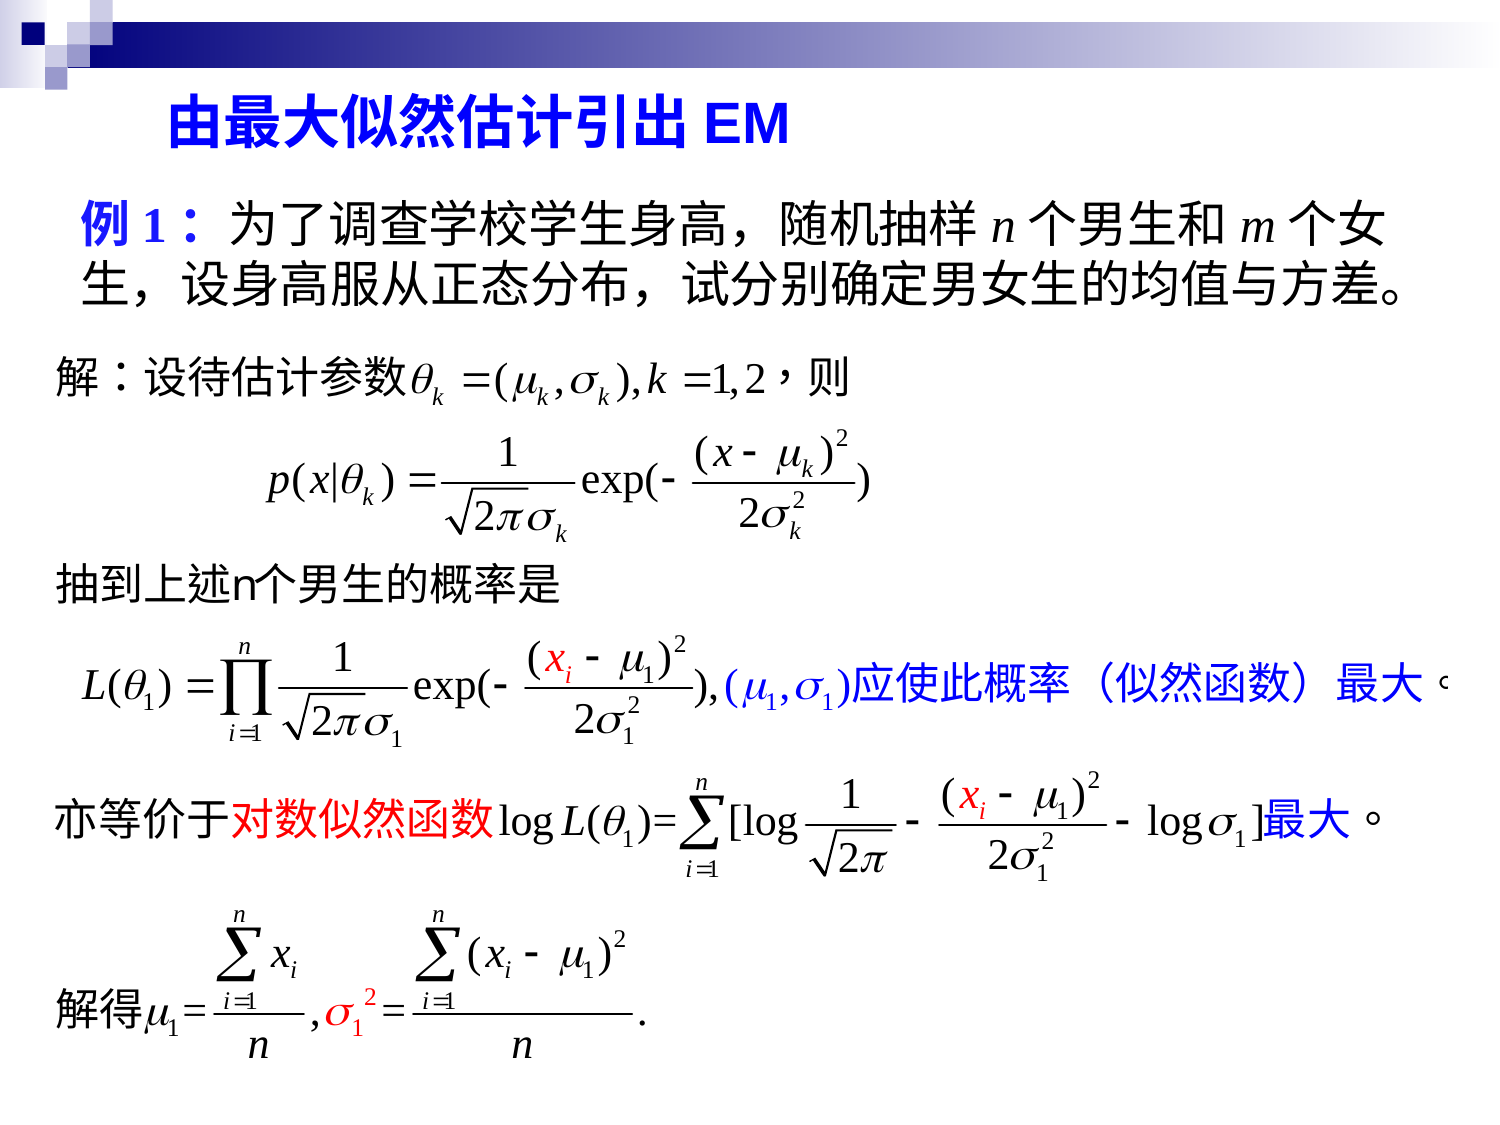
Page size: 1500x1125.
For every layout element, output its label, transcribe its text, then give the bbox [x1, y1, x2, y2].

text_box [49, 349, 1448, 1068]
text_box 由最大似然估计引出EM [53, 78, 904, 163]
list 例1：为了调查学校学生身高，随机抽样n个男生和m个女生，设身高服从正态分布，试分别确定男女生的均值与方差。 [64, 184, 1465, 315]
